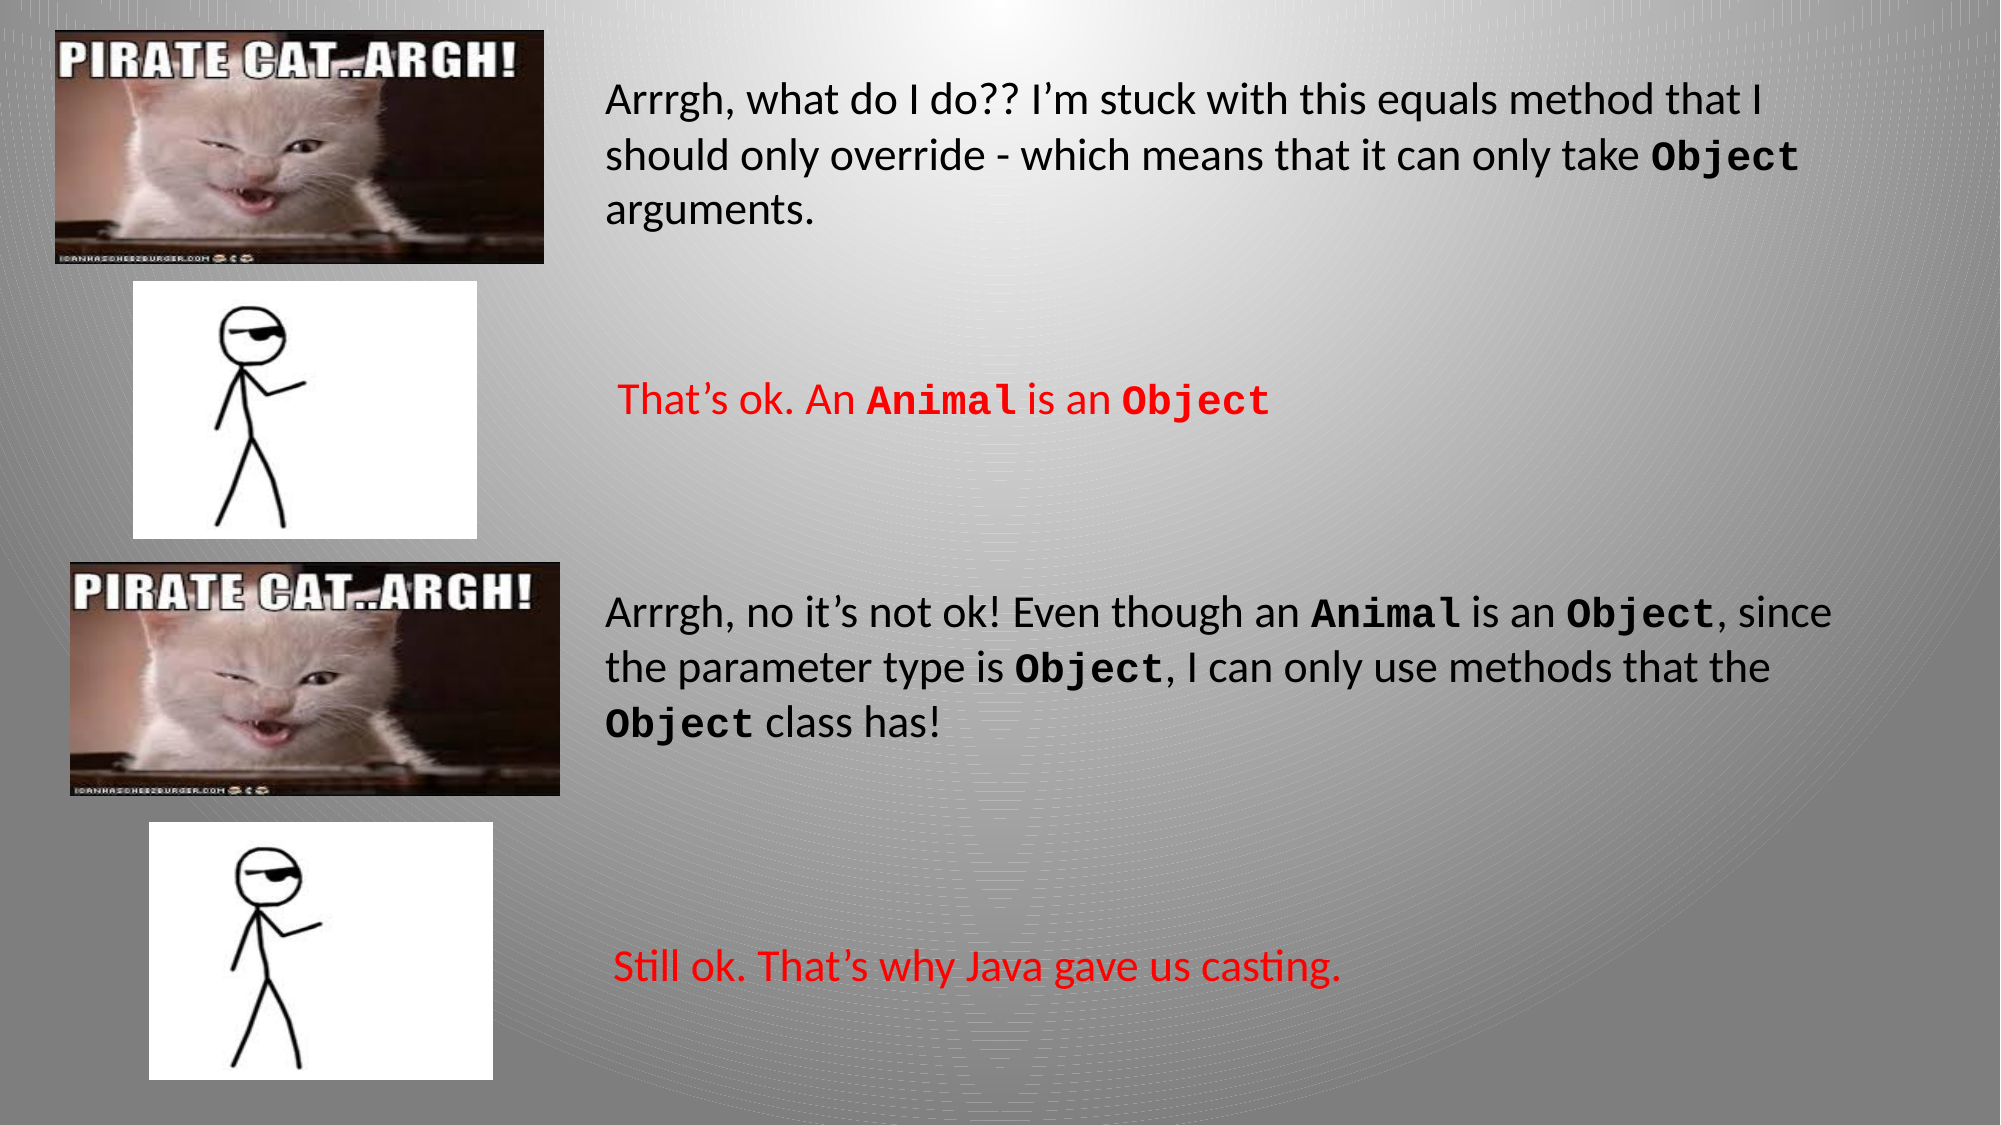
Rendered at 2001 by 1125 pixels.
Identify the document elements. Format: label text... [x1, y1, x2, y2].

text_box That’s ok. An Animal is an Object [602, 361, 1287, 432]
picture [149, 822, 493, 1080]
text_box Still ok. That’s why Java gave us casting. [598, 928, 1358, 999]
picture [133, 281, 477, 540]
picture [70, 562, 560, 796]
text_box Arrrgh, what do I do?? I’m stuck with this equals method that I should only override - which means that it can only take Object arguments. [590, 61, 1869, 242]
picture [54, 30, 544, 264]
text_box Arrrgh, no it’s not ok! Even though an Animal is an Object, since the parameter type is Object, I can only use methods that the Object class has! [590, 574, 1869, 754]
